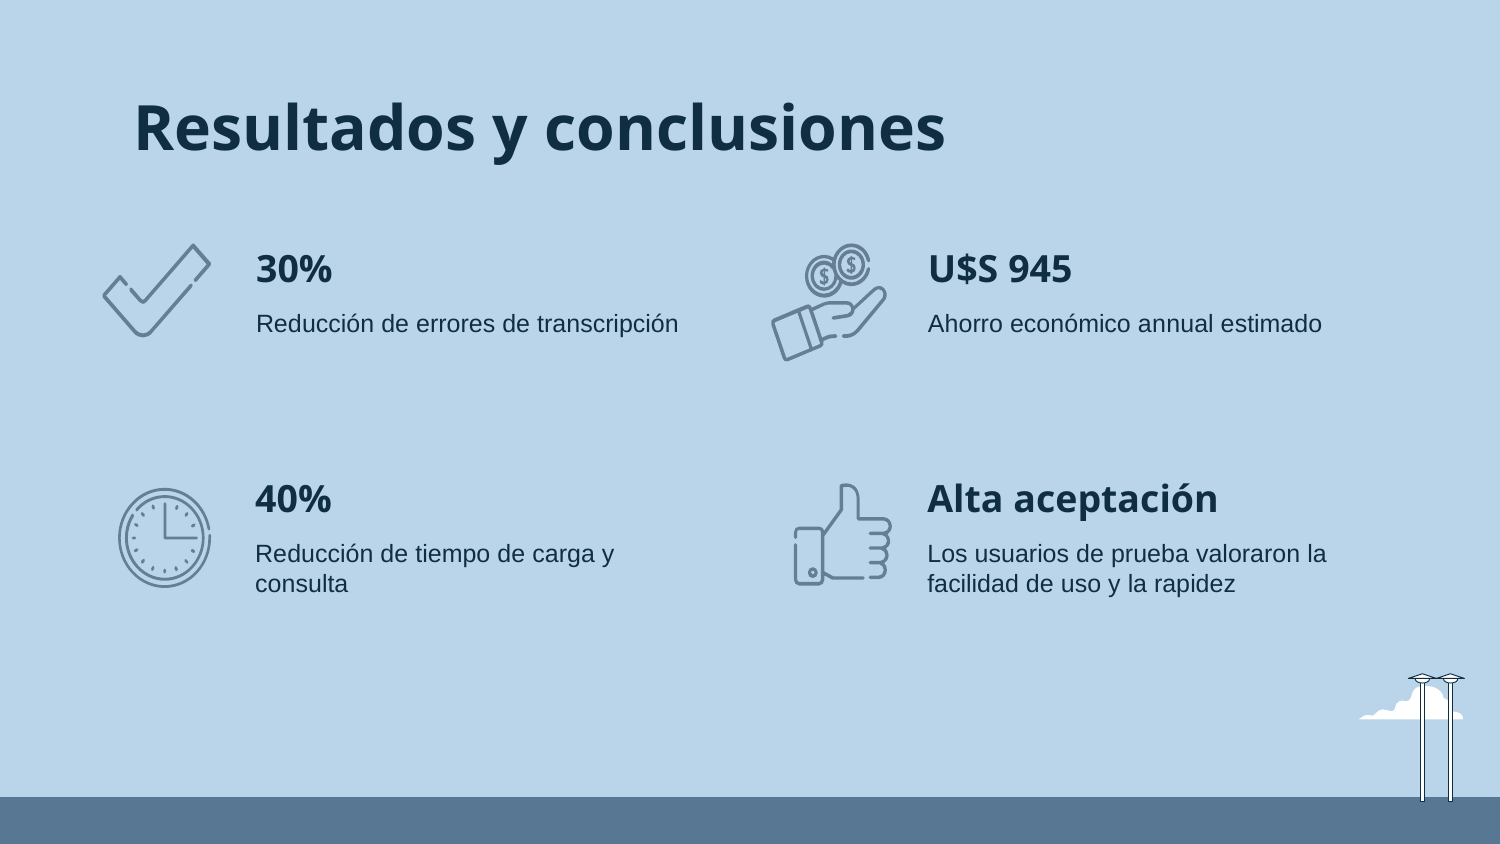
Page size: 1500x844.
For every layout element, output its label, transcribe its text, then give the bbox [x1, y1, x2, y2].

title Resultados y conclusiones [118, 72, 1382, 167]
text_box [793, 483, 893, 586]
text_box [770, 243, 890, 362]
subtitle 30% [240, 244, 702, 305]
subtitle Ahorro económico annual estimado [912, 305, 1374, 458]
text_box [101, 243, 212, 338]
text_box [117, 487, 212, 589]
subtitle Reducción de errores de transcripción [240, 305, 702, 458]
subtitle U$S 945 [912, 244, 1374, 305]
subtitle Los usuarios de prueba valoraron la facilidad de uso y la rapidez [912, 535, 1374, 688]
subtitle Alta aceptación [912, 474, 1374, 535]
subtitle 40% [240, 474, 702, 522]
subtitle Reducción de tiempo de carga y consulta [240, 522, 702, 688]
